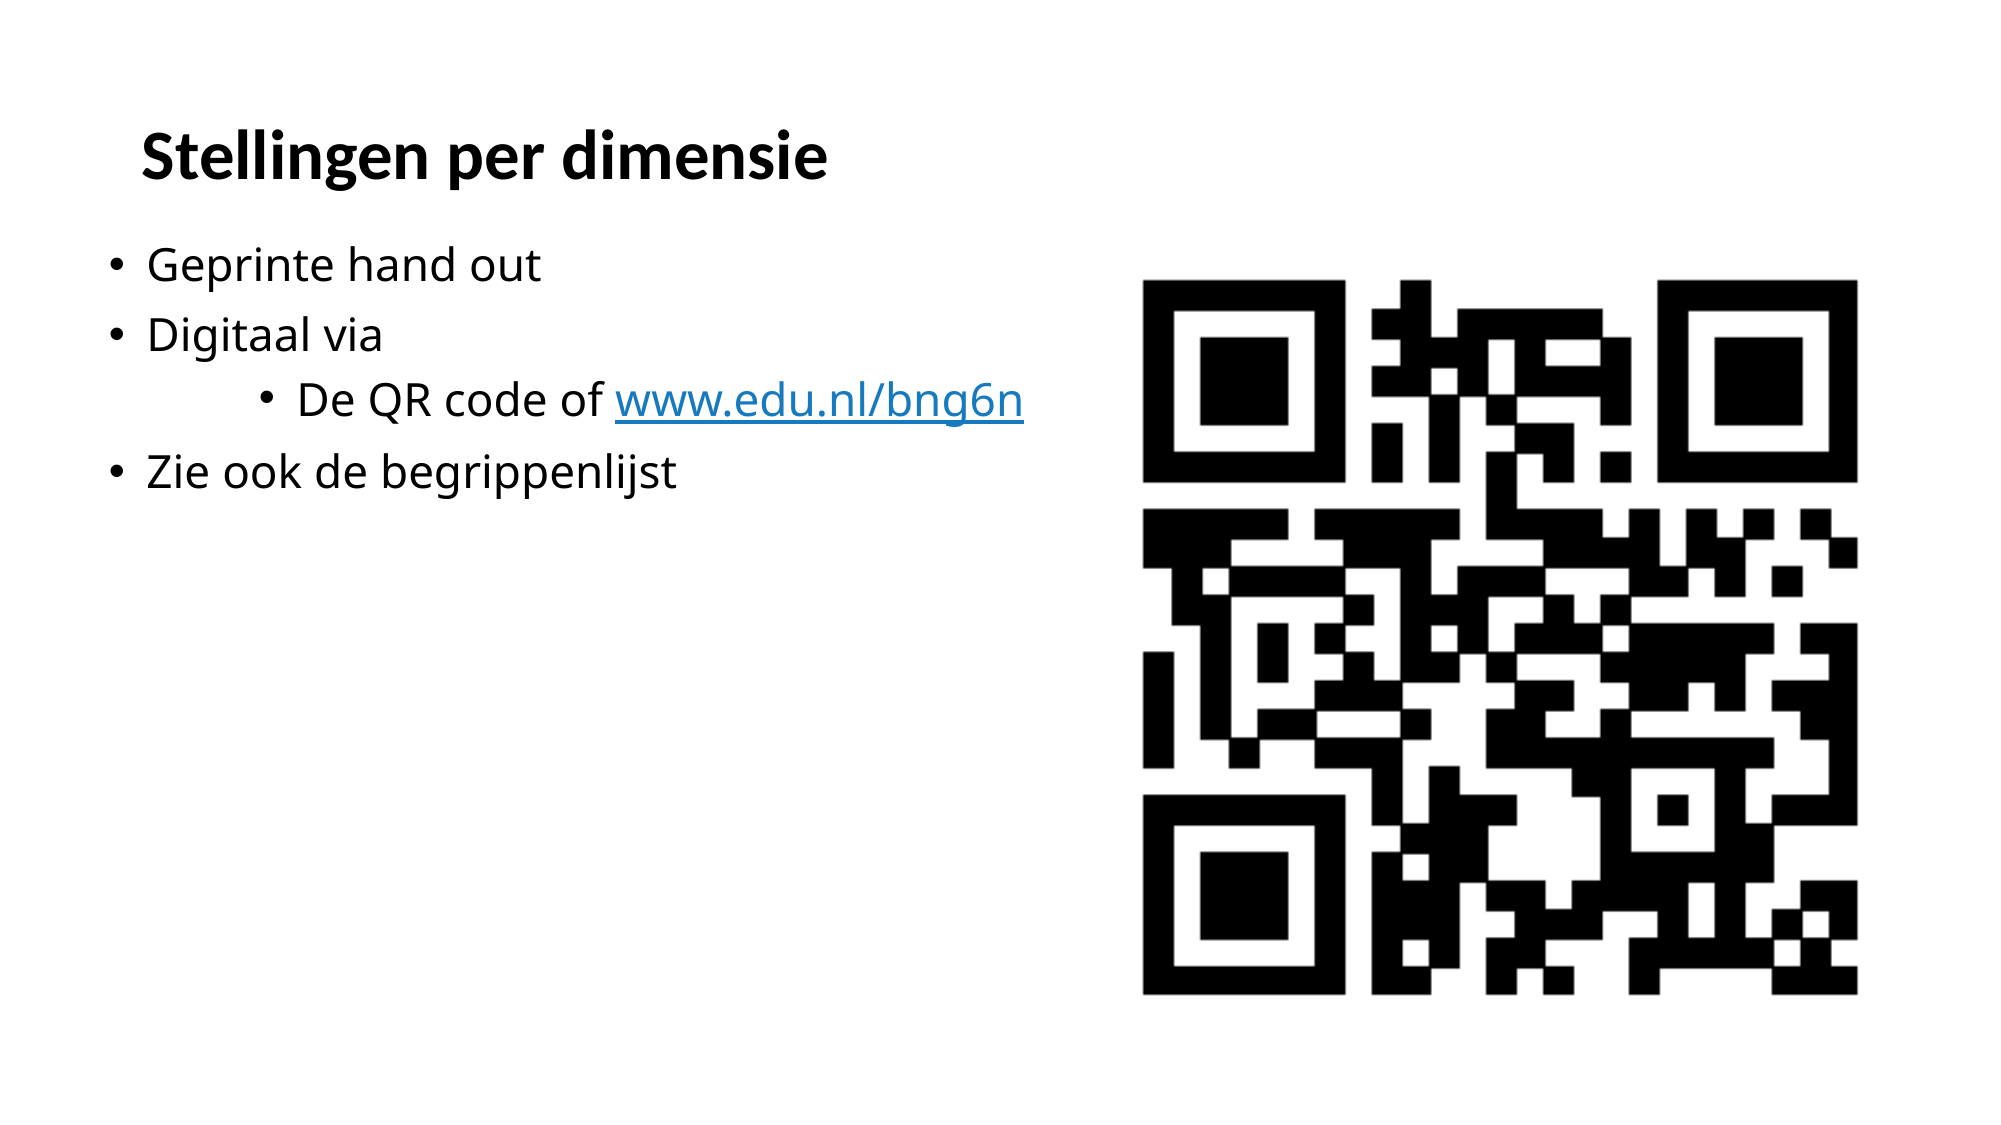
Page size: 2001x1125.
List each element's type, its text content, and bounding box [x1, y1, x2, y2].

text_box Geprinte hand out Digitaal via De QR code of www.edu.nl/bng6n Zie ook de begrippenlijst [93, 234, 1196, 1016]
picture [1120, 257, 1882, 1018]
title Stellingen per dimensie [141, 118, 1882, 175]
